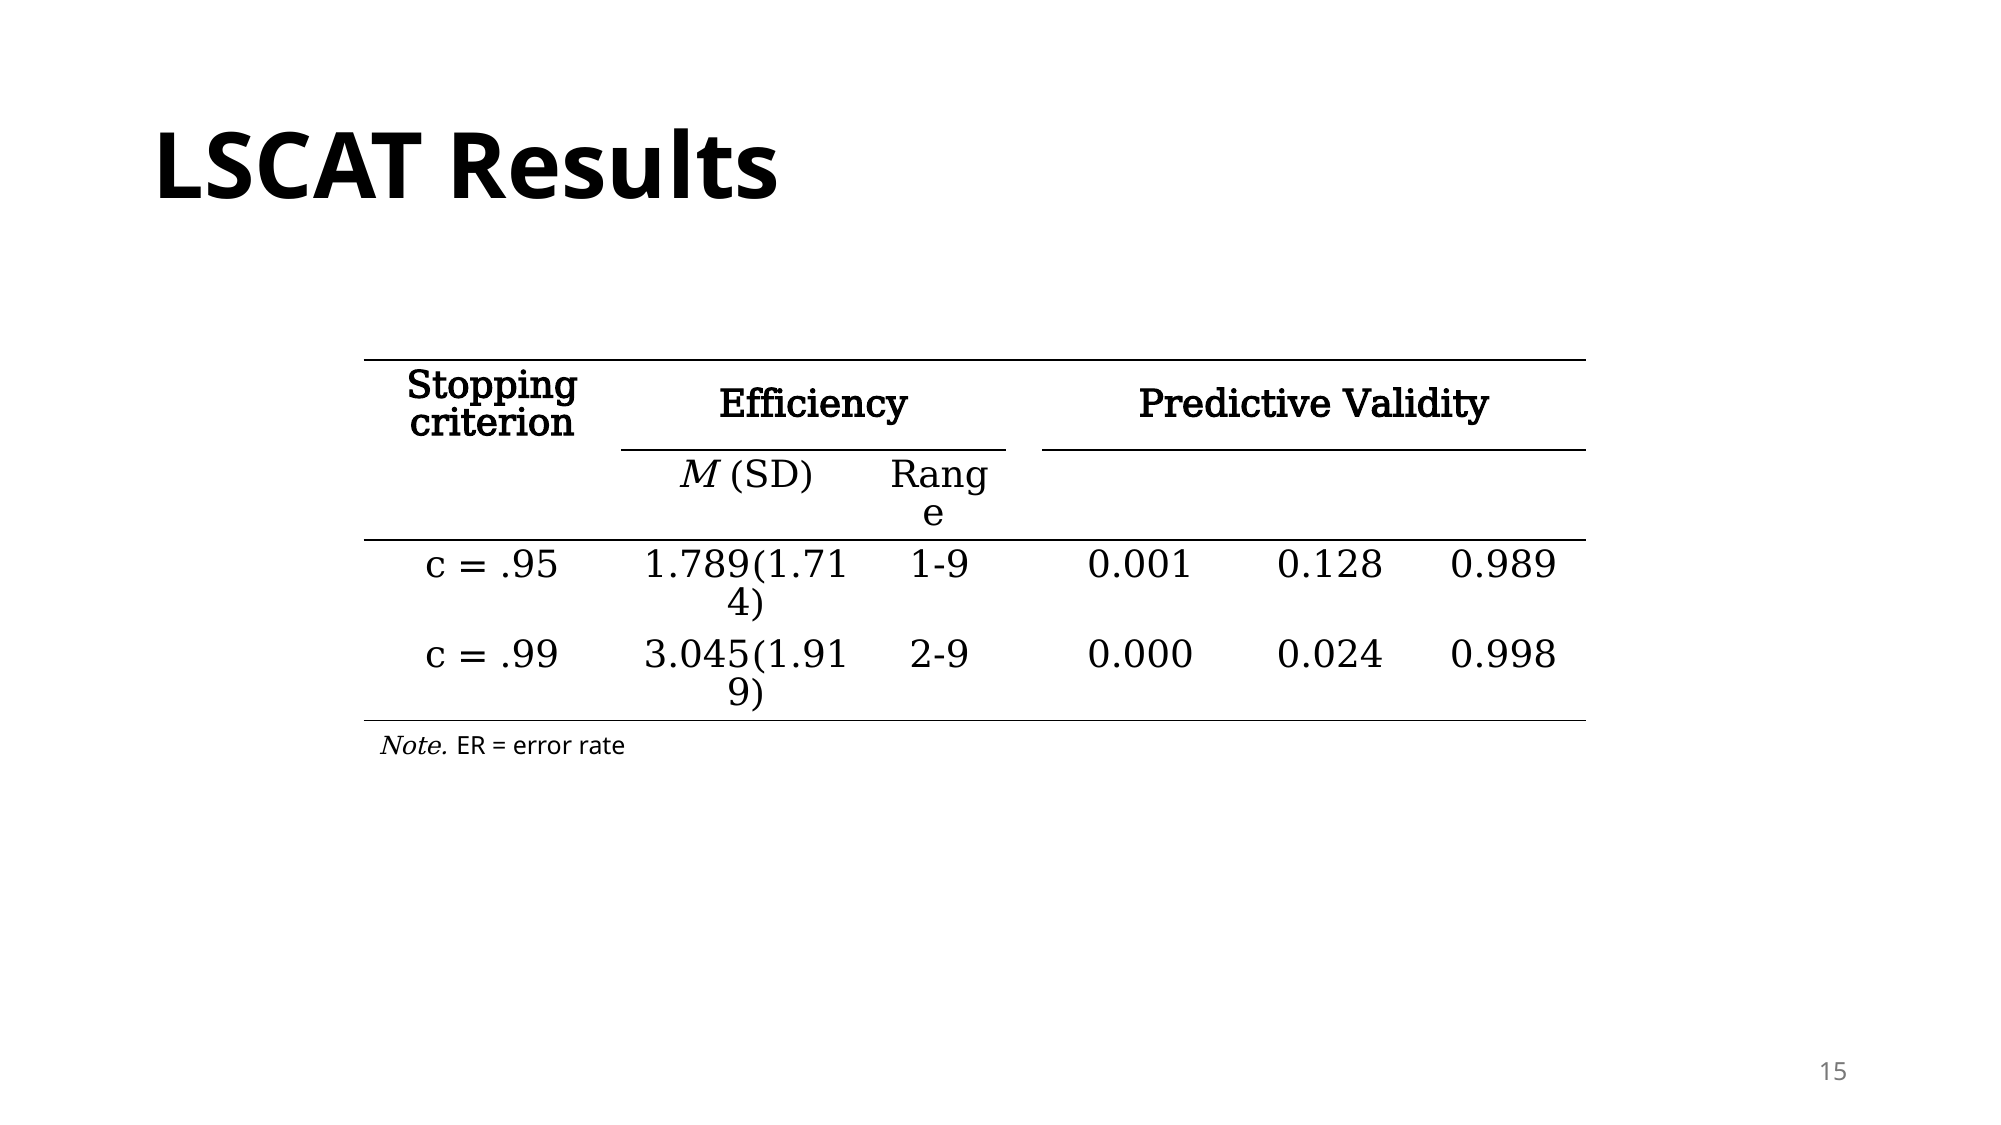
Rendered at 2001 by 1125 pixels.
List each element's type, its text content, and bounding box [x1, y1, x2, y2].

title LSCAT Results [137, 59, 1863, 278]
slide_number 15 [1412, 1042, 1863, 1103]
